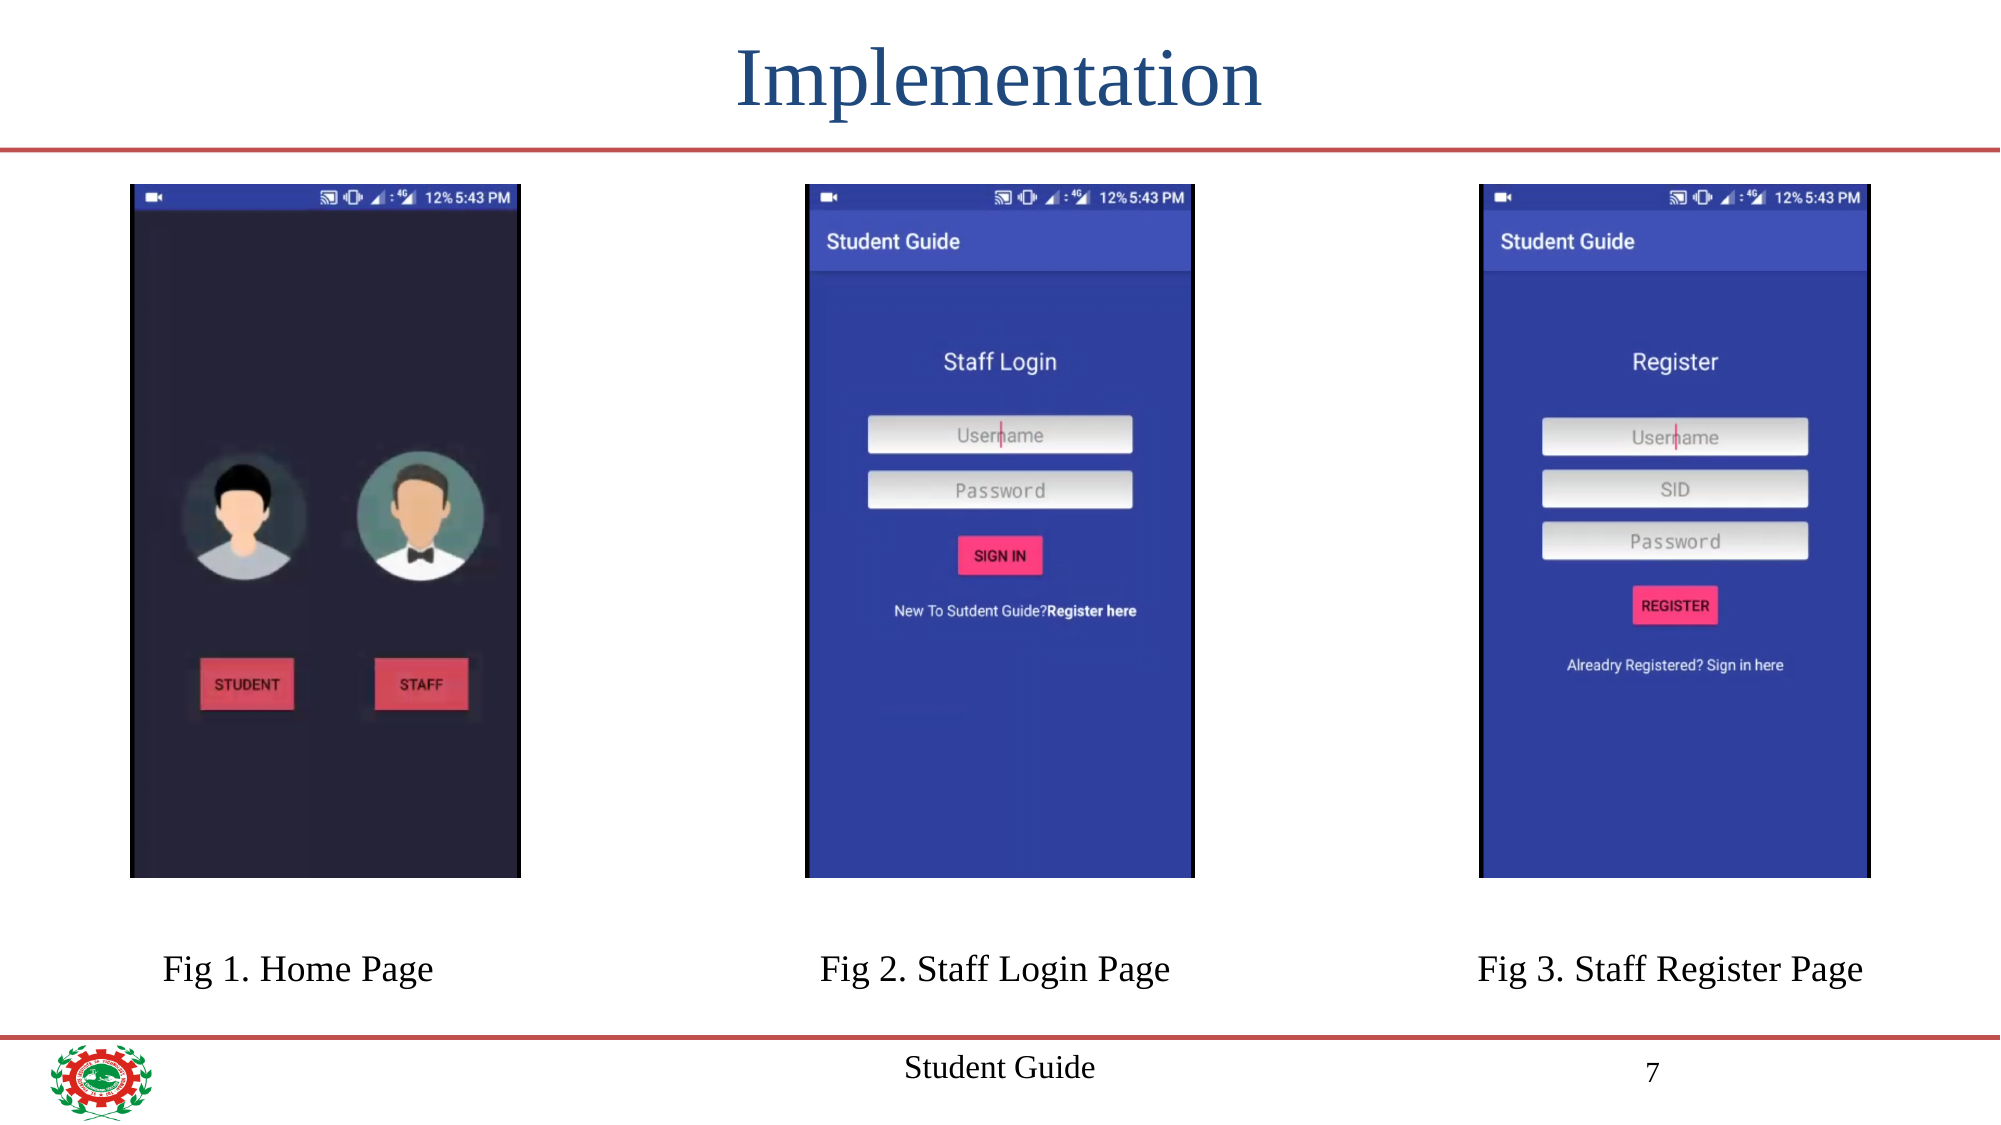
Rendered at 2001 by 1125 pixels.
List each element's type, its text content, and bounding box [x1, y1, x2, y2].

text_box 7 [1325, 1046, 1675, 1125]
text_box Fig 2. Staff Login Page [805, 936, 1195, 996]
picture [1479, 183, 1871, 879]
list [130, 183, 521, 878]
text_box Fig 3. Staff Register Page [1462, 936, 1888, 996]
text_box Student Guide [587, 1037, 1413, 1093]
title Implementation [99, 19, 1901, 126]
text_box [612, 1049, 1463, 1110]
picture [50, 1045, 152, 1121]
text_box Fig 1. Home Page [147, 936, 503, 996]
picture [804, 183, 1196, 878]
